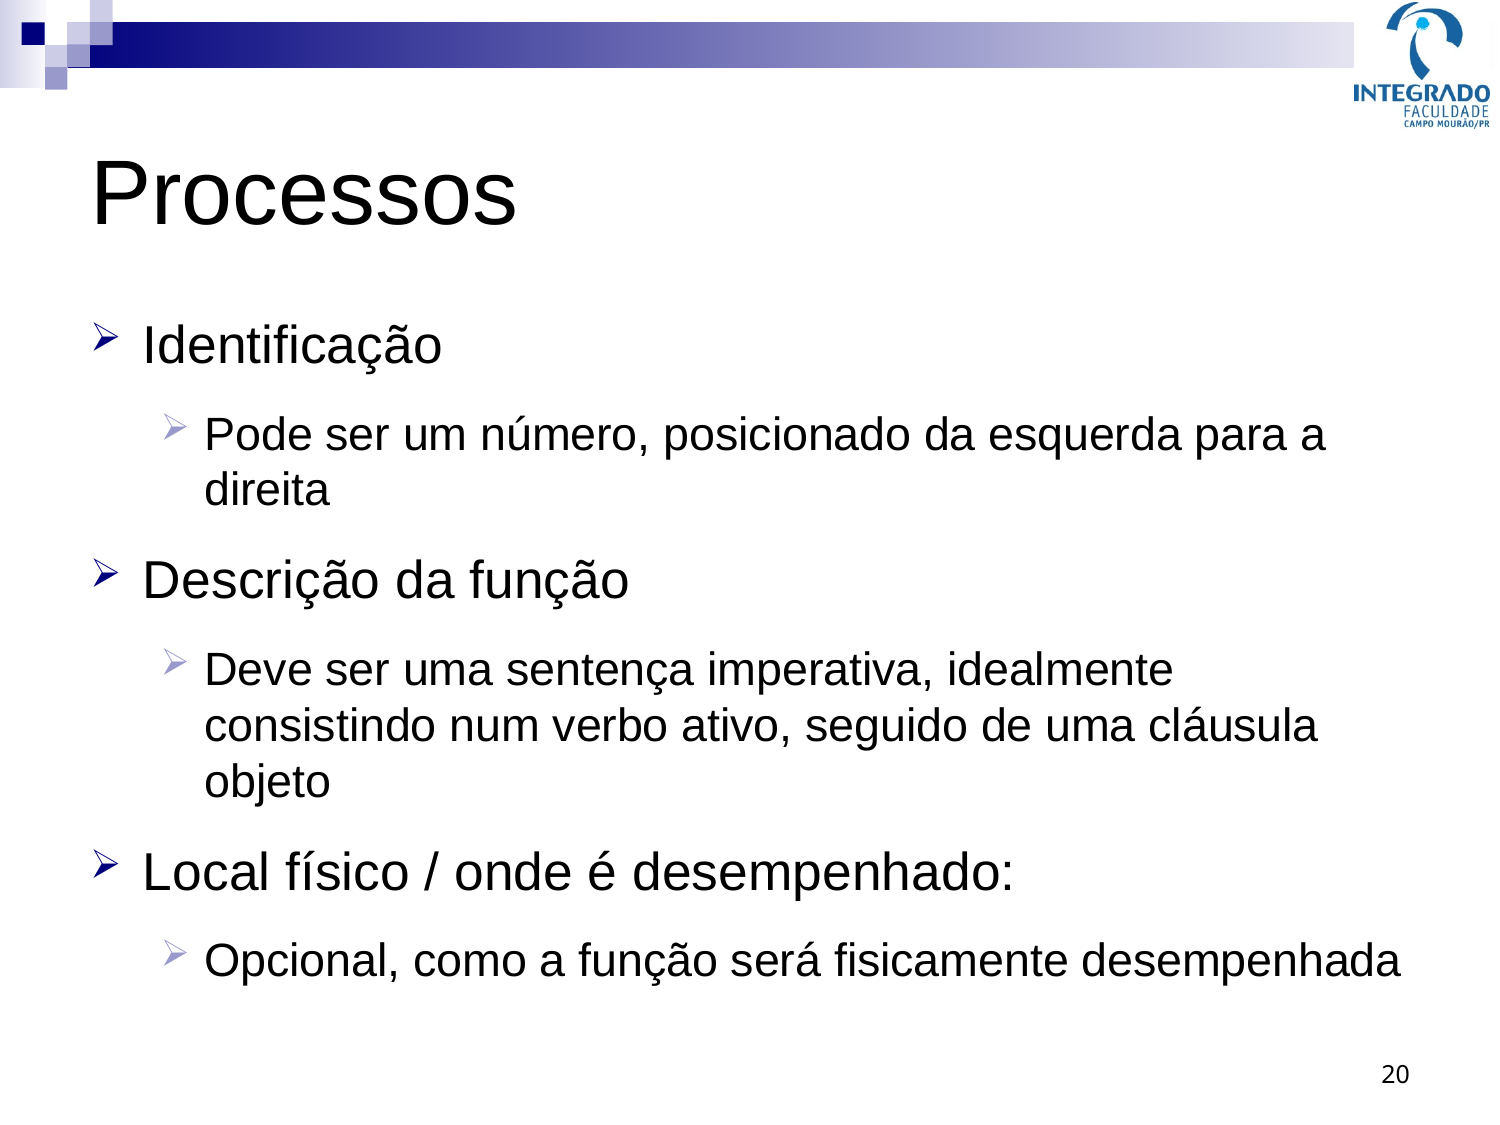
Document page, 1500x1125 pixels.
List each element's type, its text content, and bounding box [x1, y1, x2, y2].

list Identificação Pode ser um número, posicionado da esquerda para a direita Descrição da função Deve ser uma sentença imperativa, idealmente consistindo num verbo ativo, seguido de uma cláusula objeto Local físico / onde é desempenhado: Opcional, como a função será fisicamente desempenhada [75, 302, 1425, 1059]
slide_number 20 [1074, 1024, 1426, 1101]
title Processos [75, 75, 1425, 300]
picture [1354, 2, 1490, 129]
